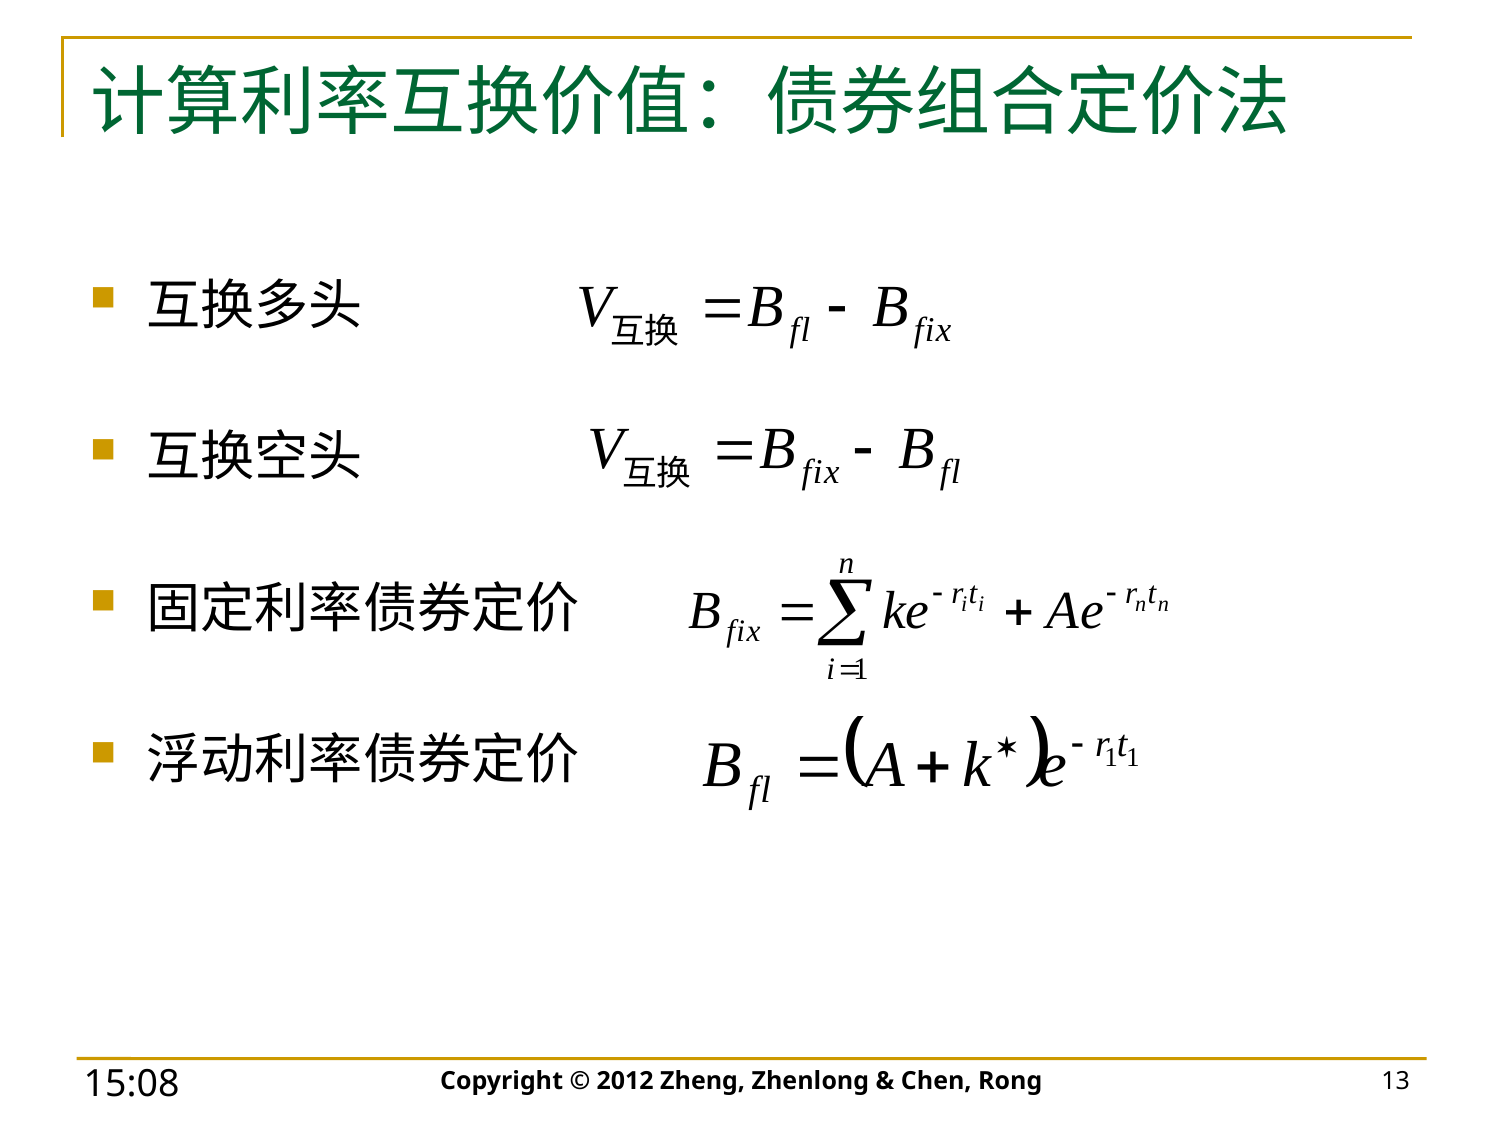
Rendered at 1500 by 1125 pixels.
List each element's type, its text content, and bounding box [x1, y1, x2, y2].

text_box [690, 715, 1152, 825]
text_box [678, 538, 1189, 692]
footer Copyright © 2012 Zheng, Zhenlong & Chen, Rong [296, 1030, 1074, 1107]
title 计算利率互换价值：债券组合定价法 [74, 45, 1426, 233]
list 互换多头 互换空头 固定利率债券定价 浮动利率债券定价 [74, 262, 1426, 1006]
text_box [572, 266, 961, 362]
slide_number 13 [1074, 1030, 1426, 1107]
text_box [584, 408, 973, 504]
